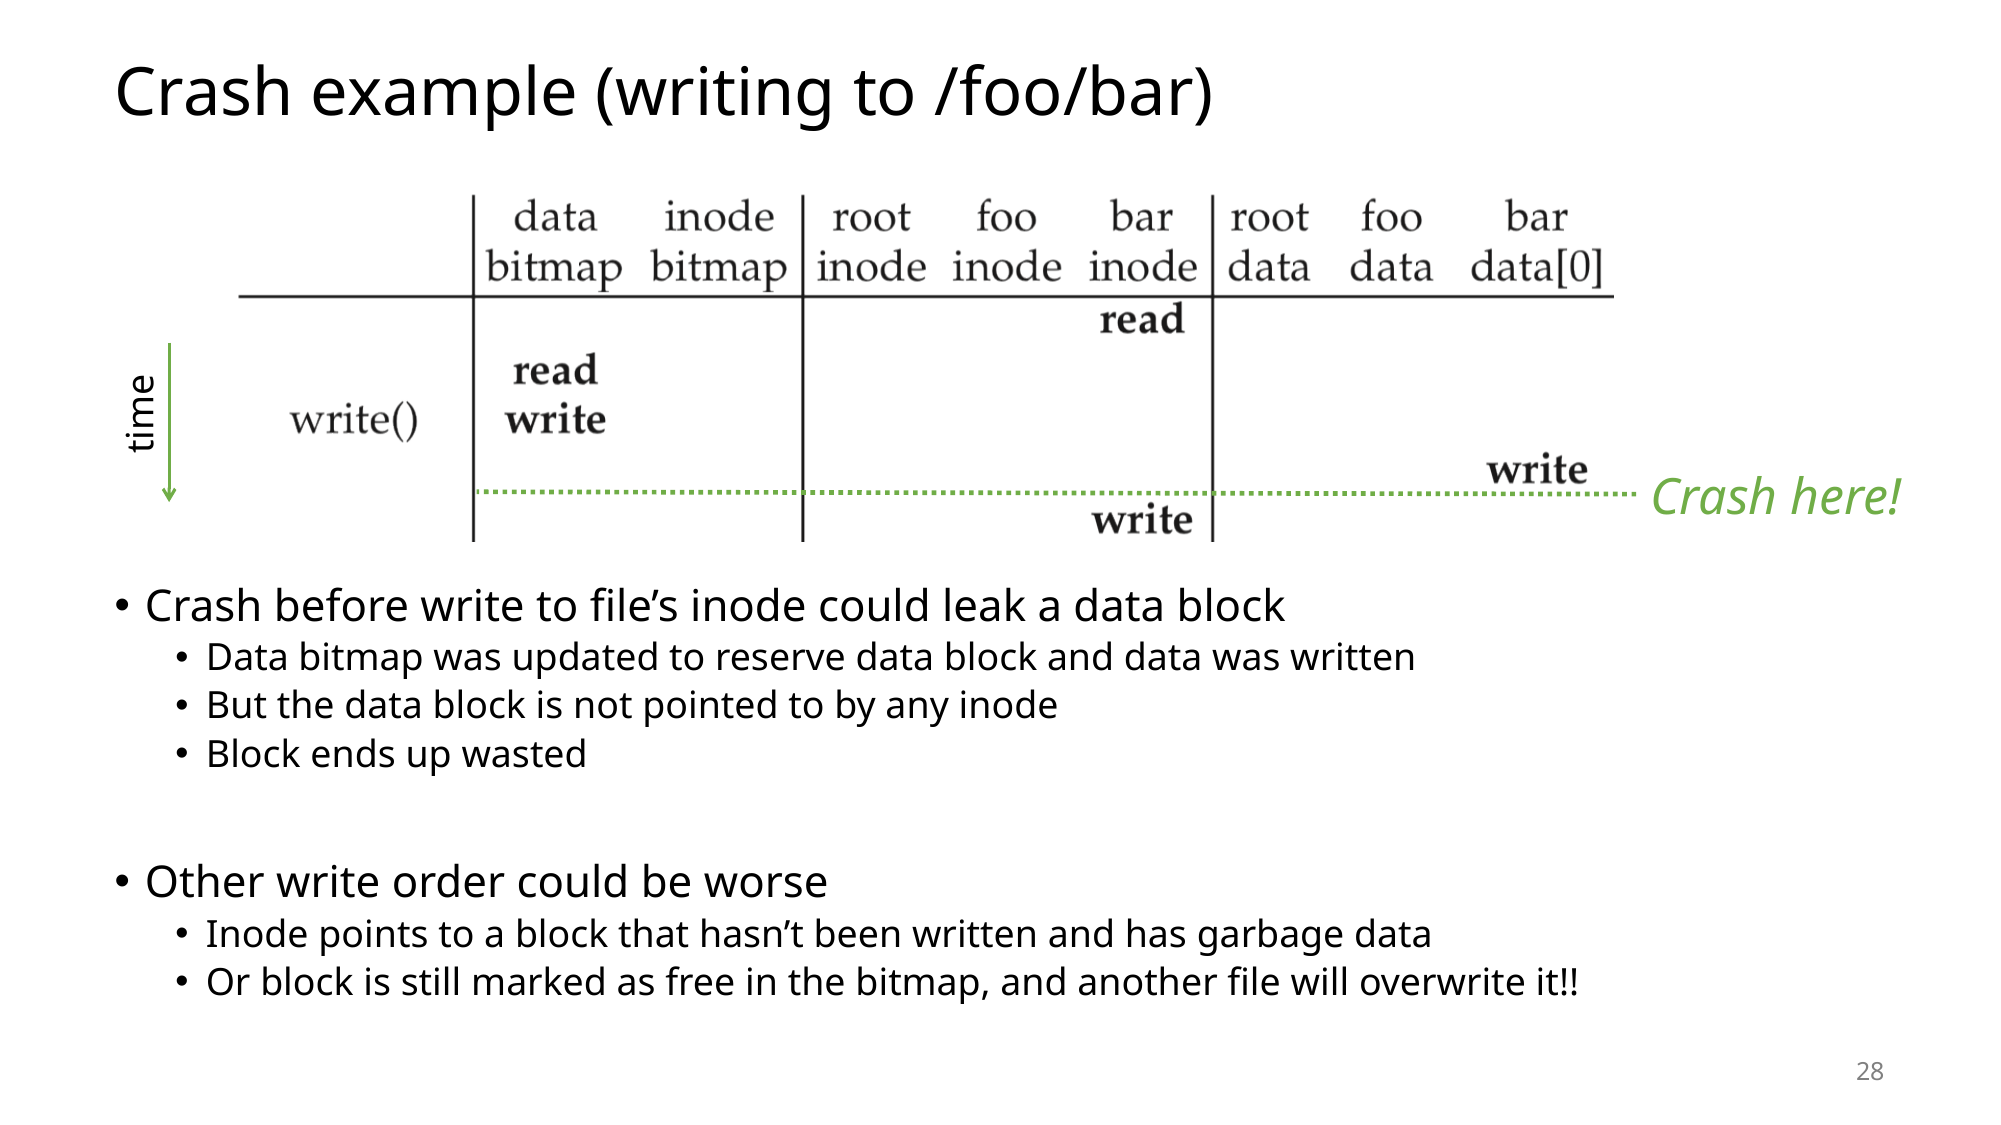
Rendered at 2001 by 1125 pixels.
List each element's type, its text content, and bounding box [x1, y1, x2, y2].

text_box Crash here! [1636, 456, 1942, 532]
list Crash before write to file’s inode could leak a data block Data bitmap was updated to reserve data block and data was written But the data block is not pointed to by any inode Block ends up wasted Other write order could be worse Inode points to a block that hasn’t been written and has garbage data Or block is still marked as free in the bitmap, and another file will overwrite it!! [99, 576, 1900, 1013]
slide_number 28 [1749, 1042, 1900, 1103]
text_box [476, 491, 1637, 495]
text_box time [108, 342, 169, 469]
title Crash example (writing to /foo/bar) [99, 37, 1900, 150]
picture [234, 187, 1614, 542]
